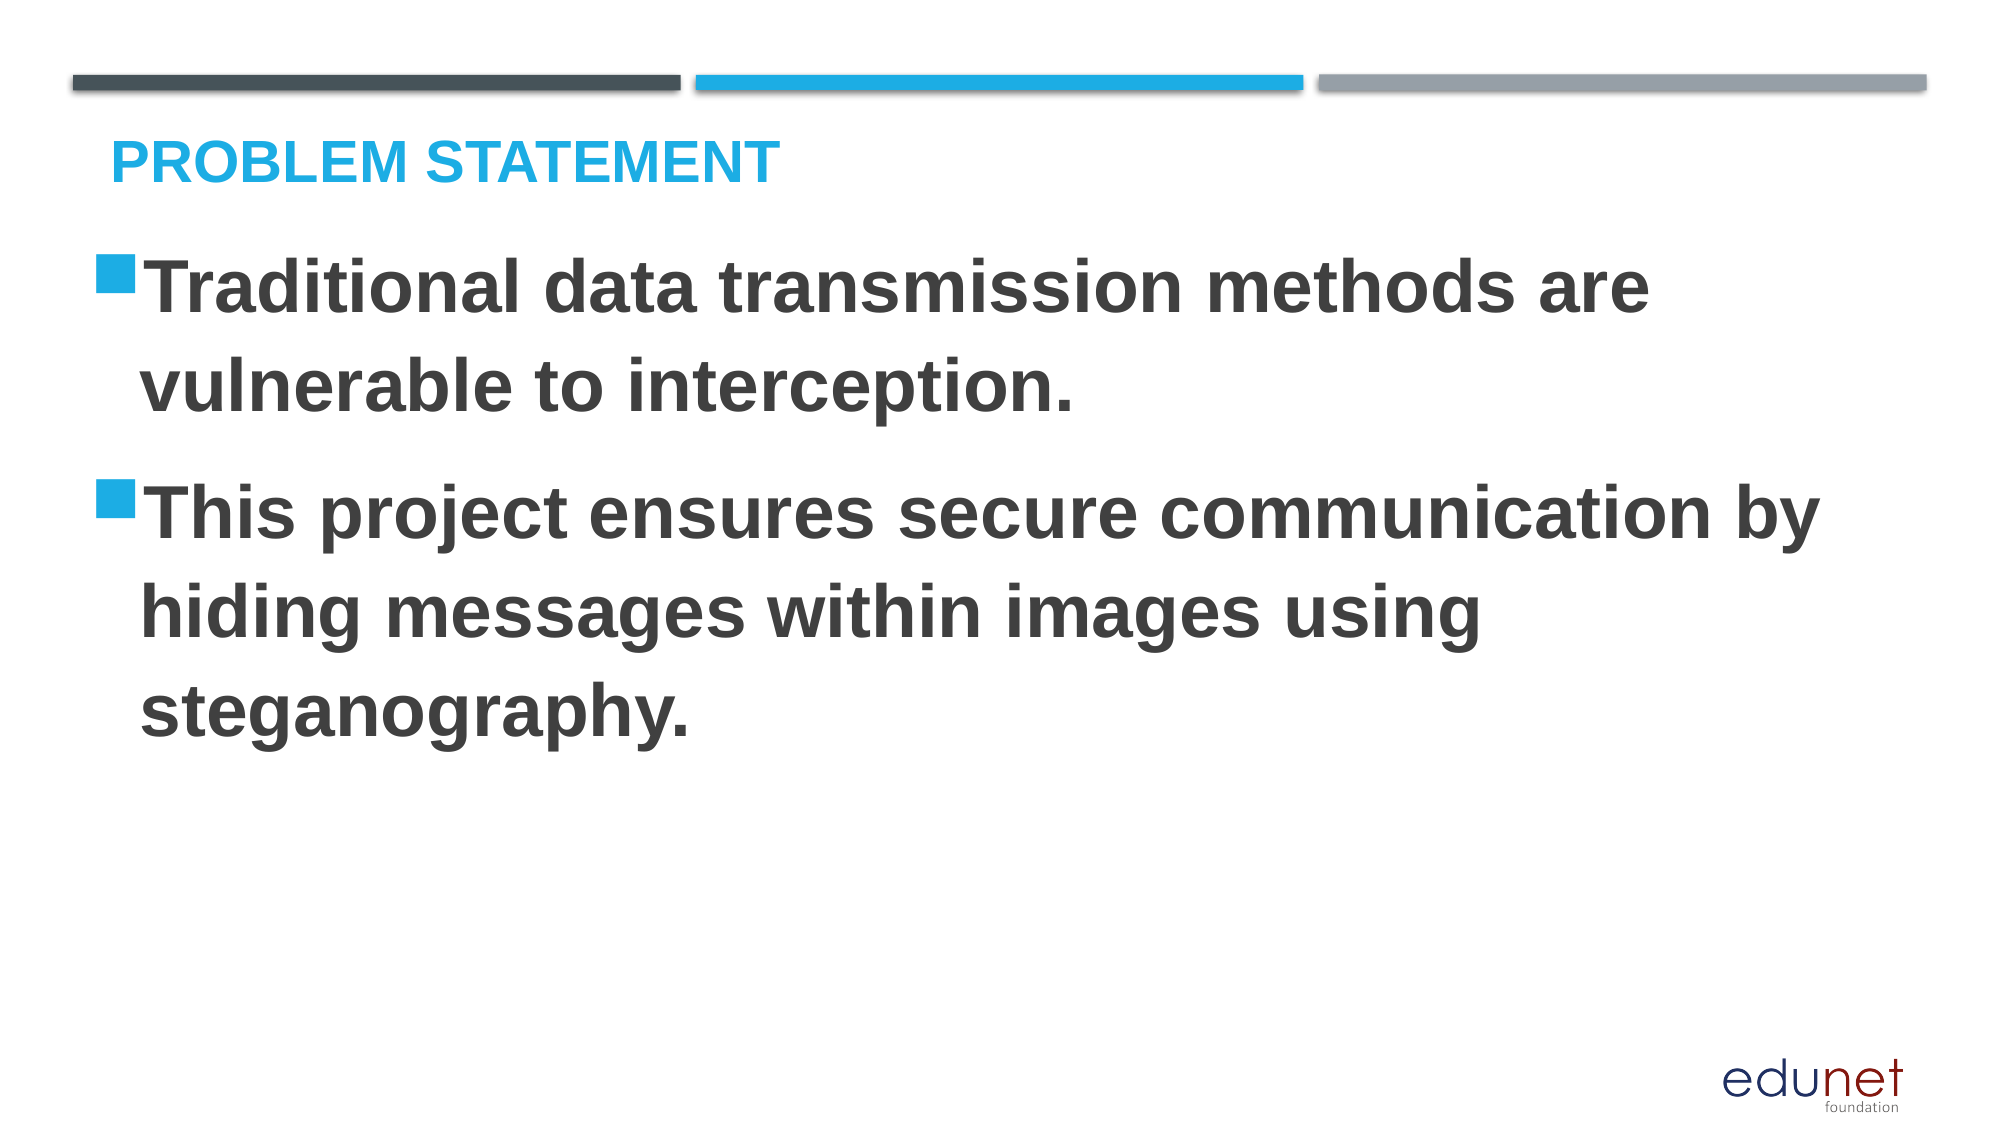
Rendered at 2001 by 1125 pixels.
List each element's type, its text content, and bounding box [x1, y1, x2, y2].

title Problem Statement [95, 115, 1905, 203]
list Traditional data transmission methods are vulnerable to interception. This project ensures secure communication by hiding messages within images using steganography. [74, 203, 1884, 970]
picture [1719, 1056, 1905, 1116]
